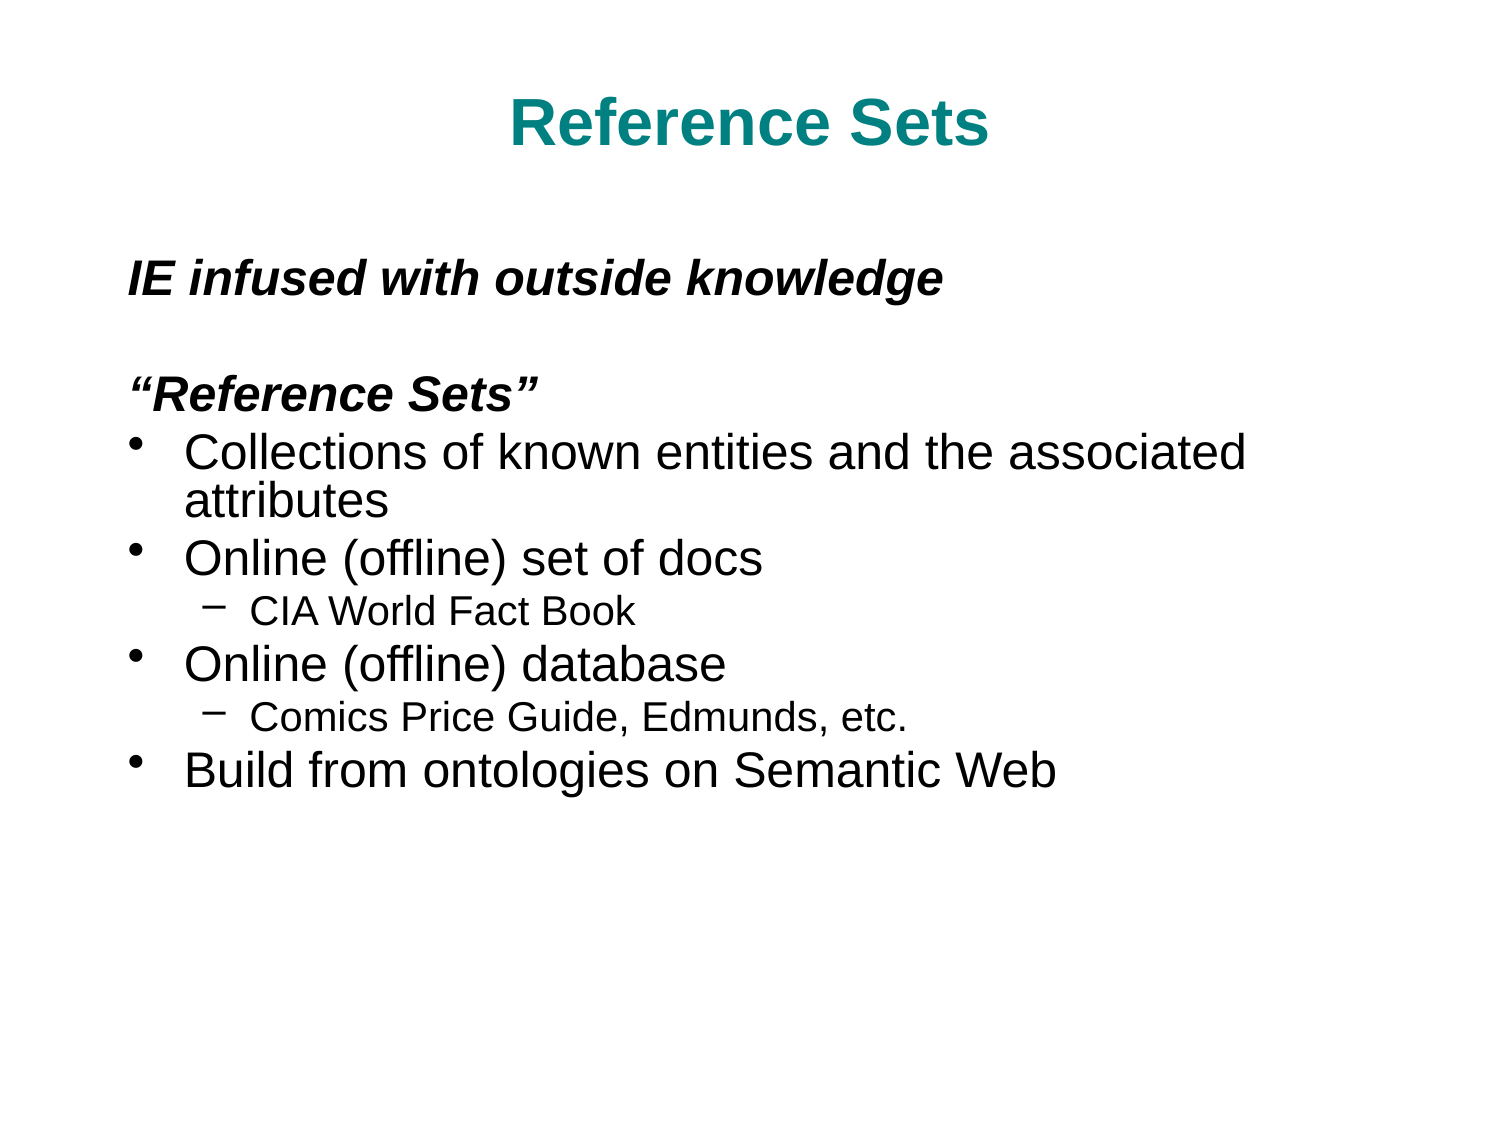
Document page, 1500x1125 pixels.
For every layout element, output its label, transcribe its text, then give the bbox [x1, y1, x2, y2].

list IE infused with outside knowledge “Reference Sets” Collections of known entities and the associated attributes Online (offline) set of docs CIA World Fact Book Online (offline) database Comics Price Guide, Edmunds, etc. Build from ontologies on Semantic Web [112, 249, 1388, 1000]
title Reference Sets [50, 24, 1450, 213]
